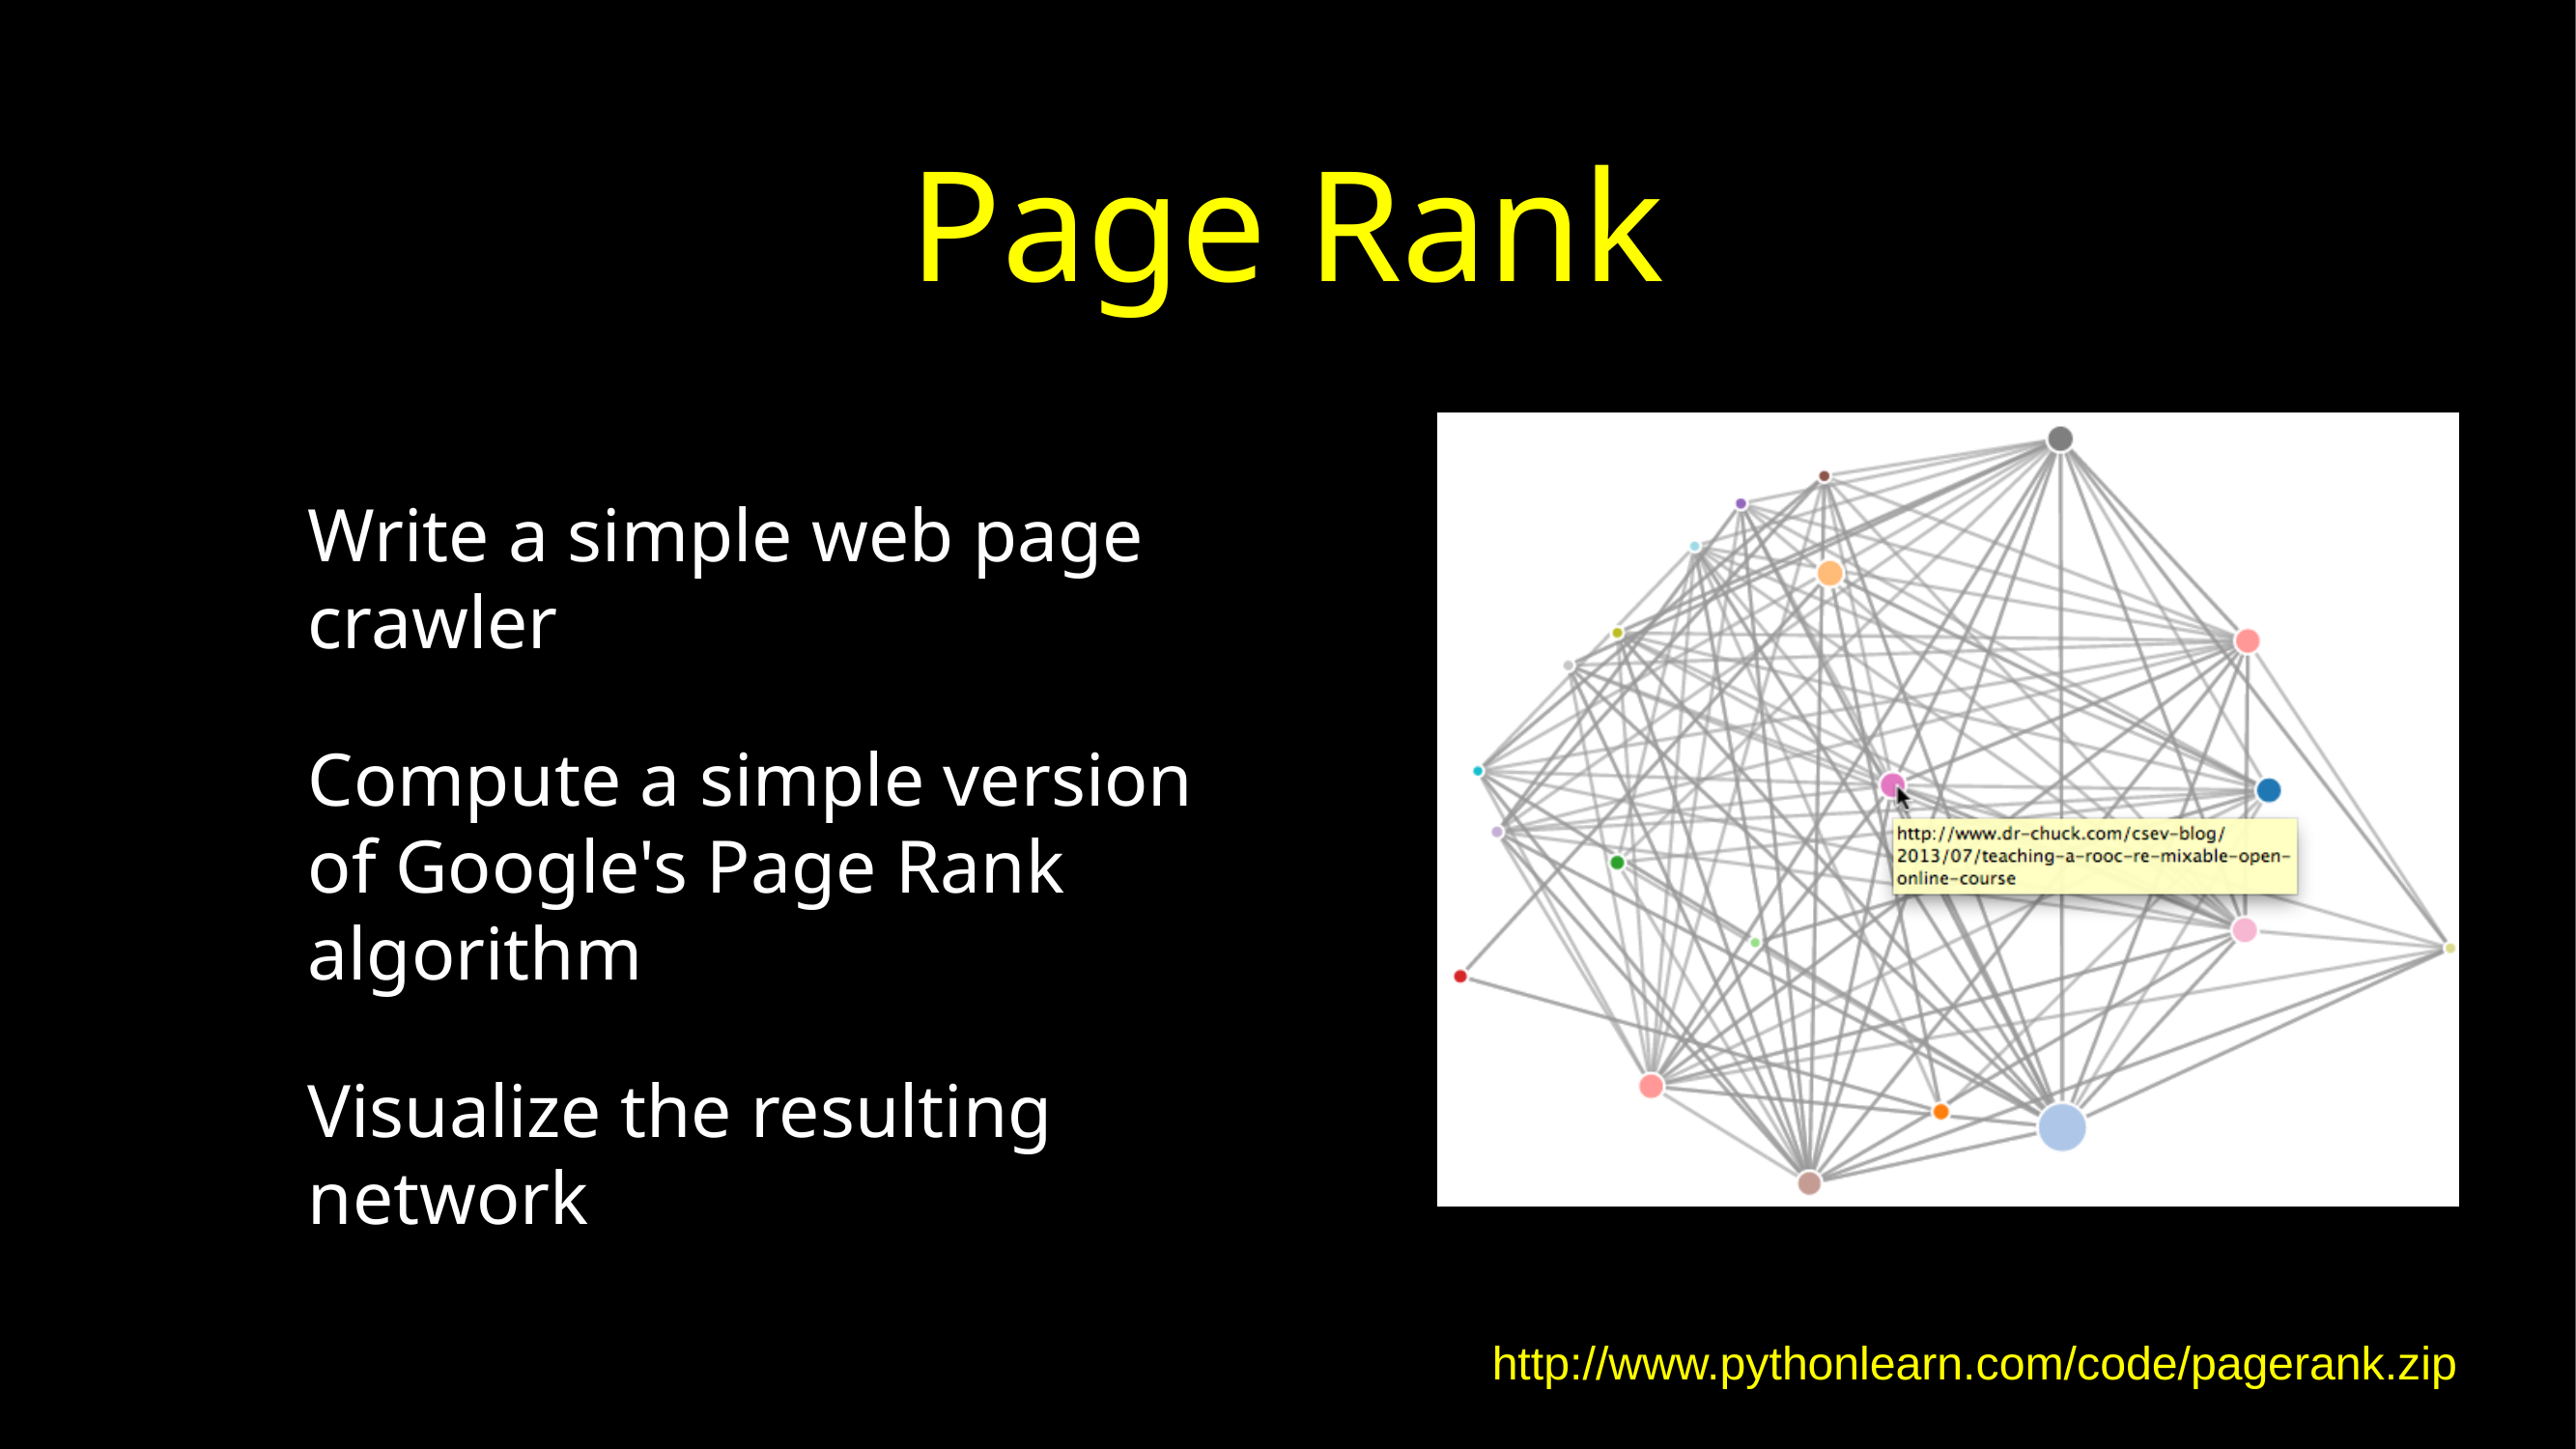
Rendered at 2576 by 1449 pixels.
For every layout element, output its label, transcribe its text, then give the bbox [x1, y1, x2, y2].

title Page Rank [183, 38, 2392, 404]
picture [1436, 412, 2459, 1207]
text_box http://www.pythonlearn.com/code/pagerank.zip [1477, 1316, 2473, 1428]
list Write a simple web page crawler Compute a simple version of Google's Page Rank algorithm Visualize the resulting network [183, 412, 1249, 1317]
